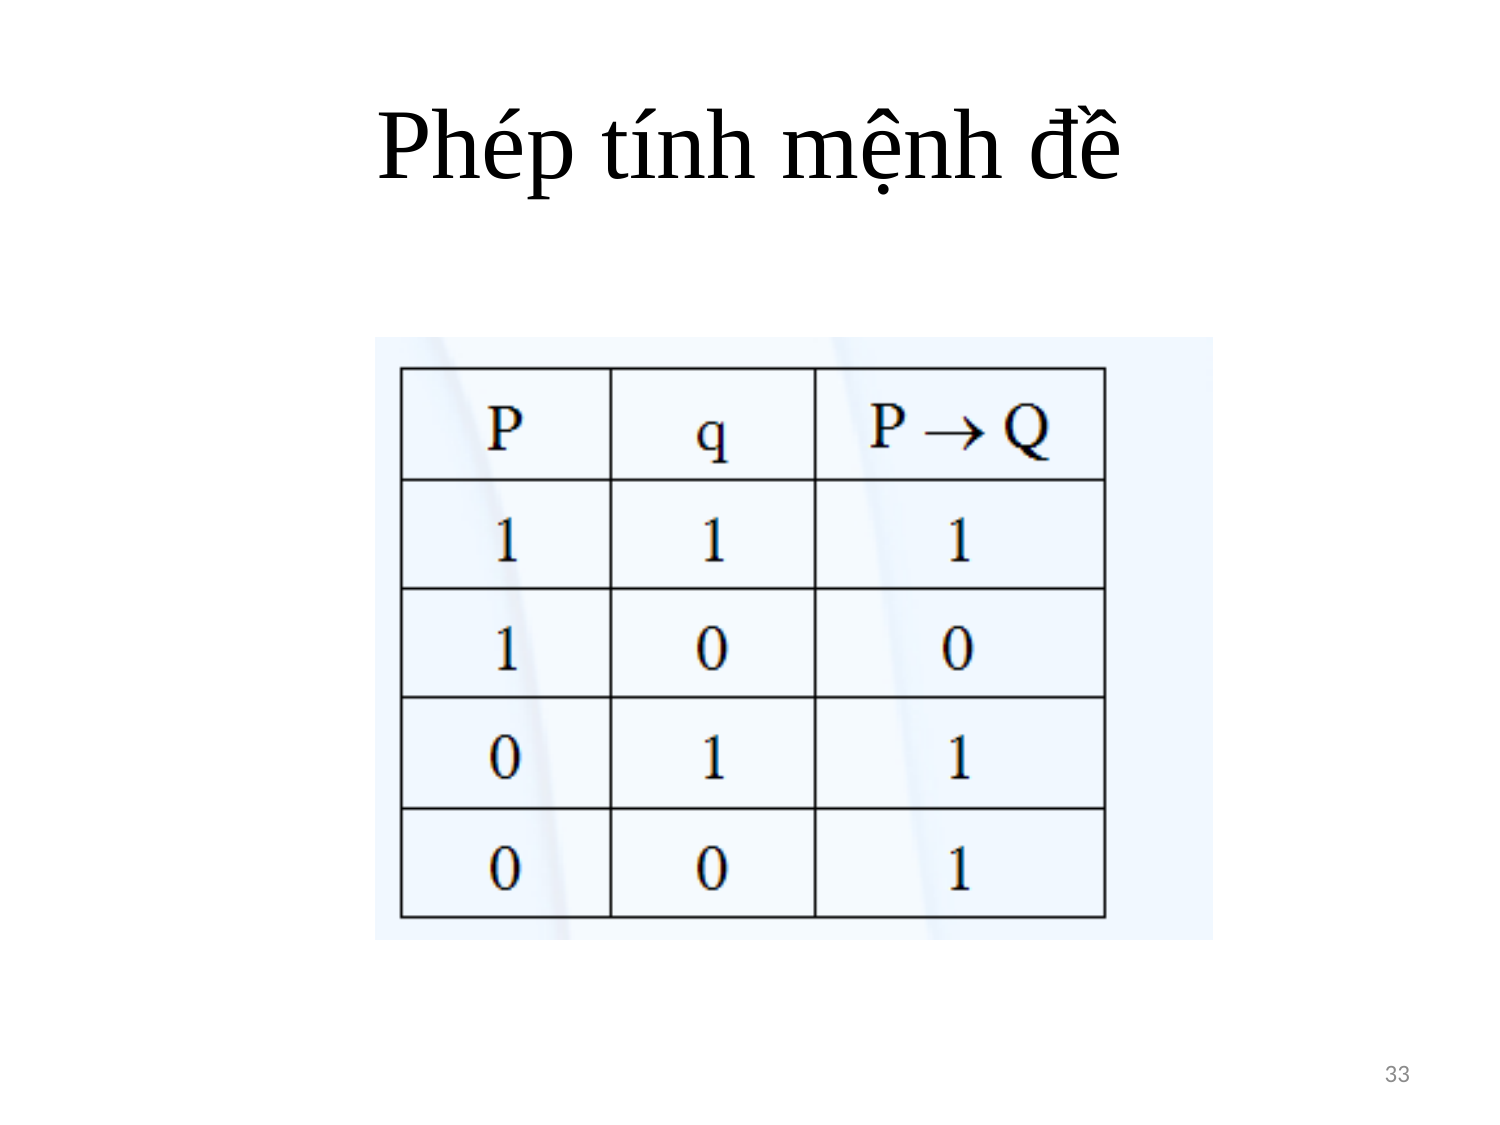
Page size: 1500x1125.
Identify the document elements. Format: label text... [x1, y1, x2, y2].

slide_number 33 [1074, 1042, 1425, 1103]
title Phép tính mệnh đề [74, 44, 1426, 233]
picture [374, 337, 1213, 941]
